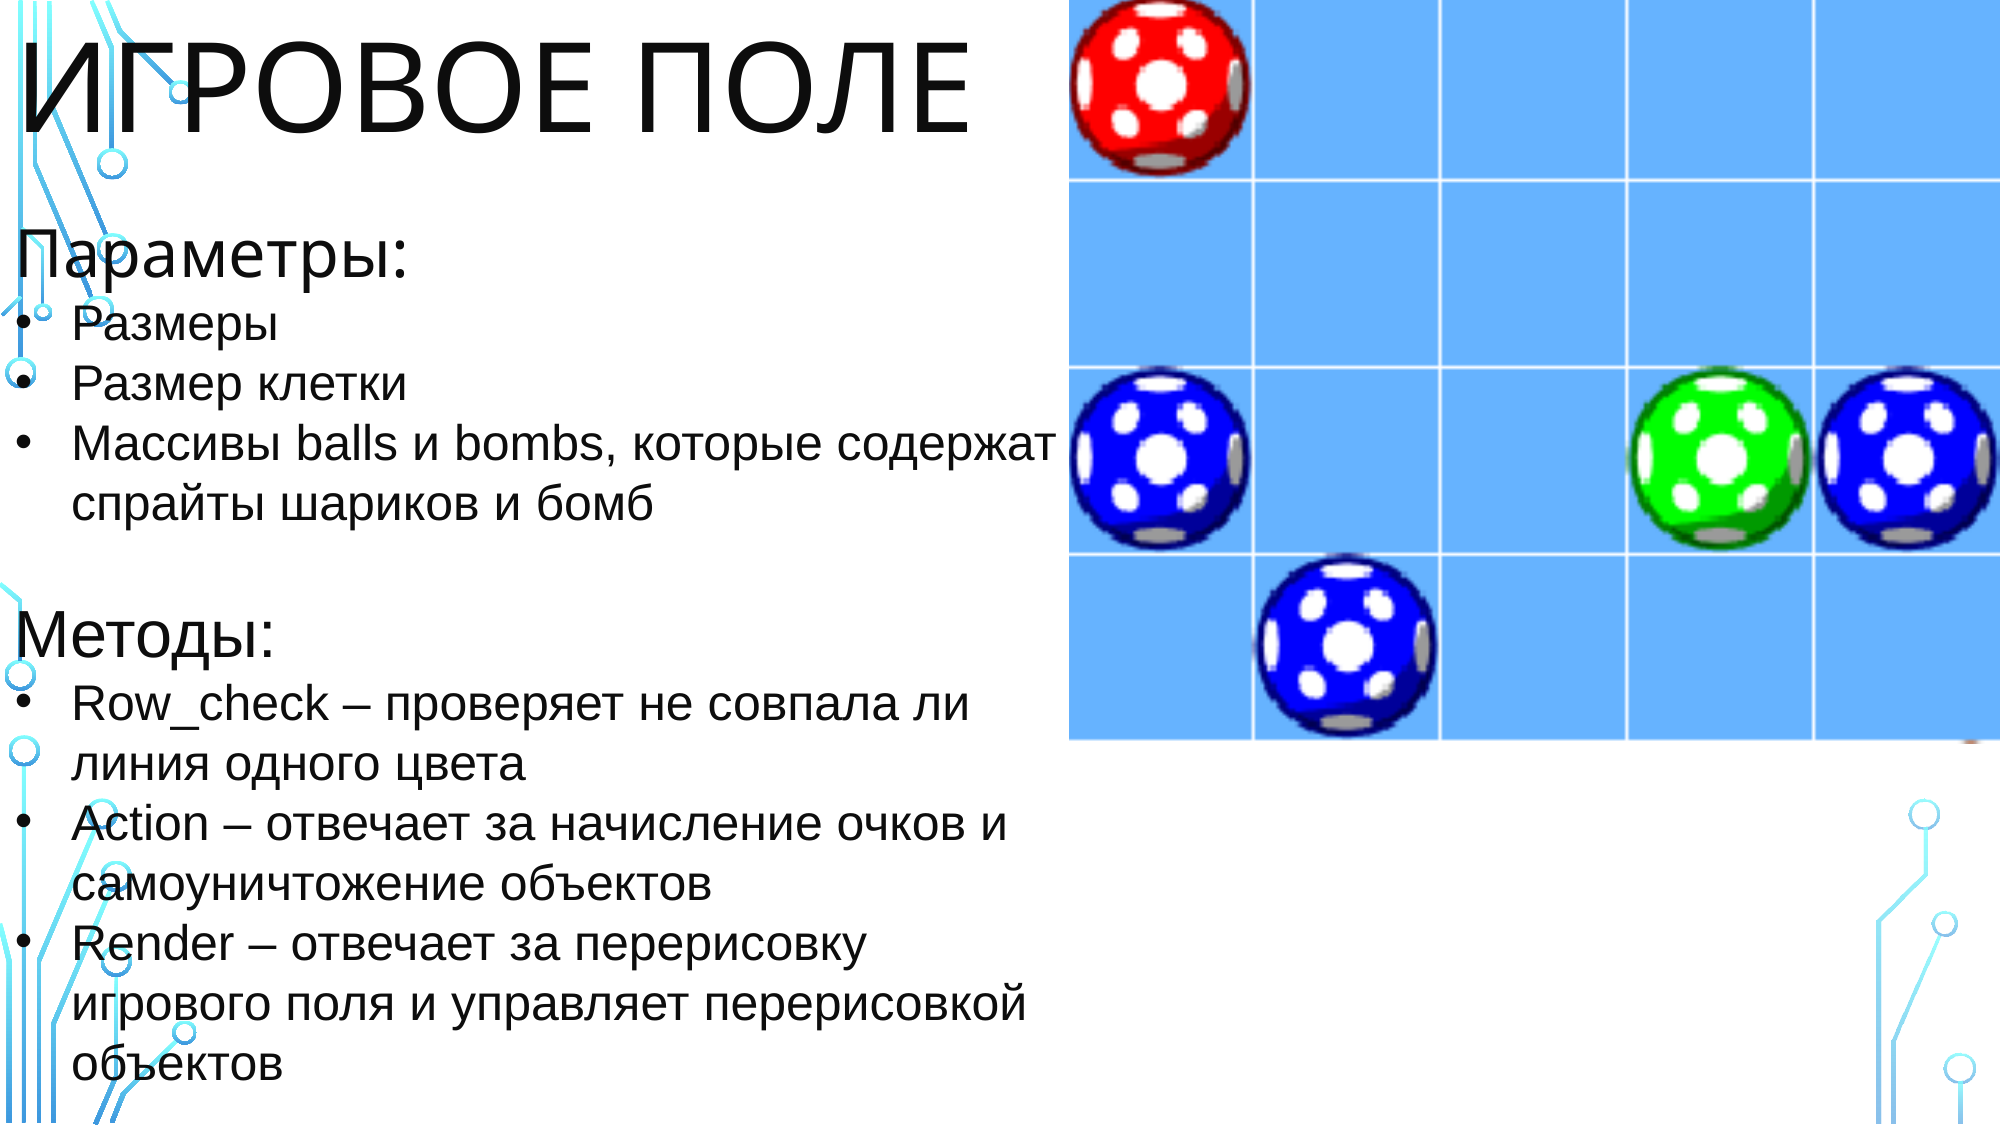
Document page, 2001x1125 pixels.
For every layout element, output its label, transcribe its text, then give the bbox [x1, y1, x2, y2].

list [1069, 0, 2000, 744]
text_box Параметры: Размеры Размер клетки Массивы balls и bombs, которые содержат спрайты шариков и бомб Методы: Row_check – проверяет не совпала ли линия одного цвета Action – отвечает за начисление очков и самоуничтожение объектов Render – отвечает за перерисовку игрового поля и управляет перерисовкой объектов [0, 203, 1090, 1125]
text_box ИГРОВОЕ ПОЛЕ [0, 0, 1069, 165]
